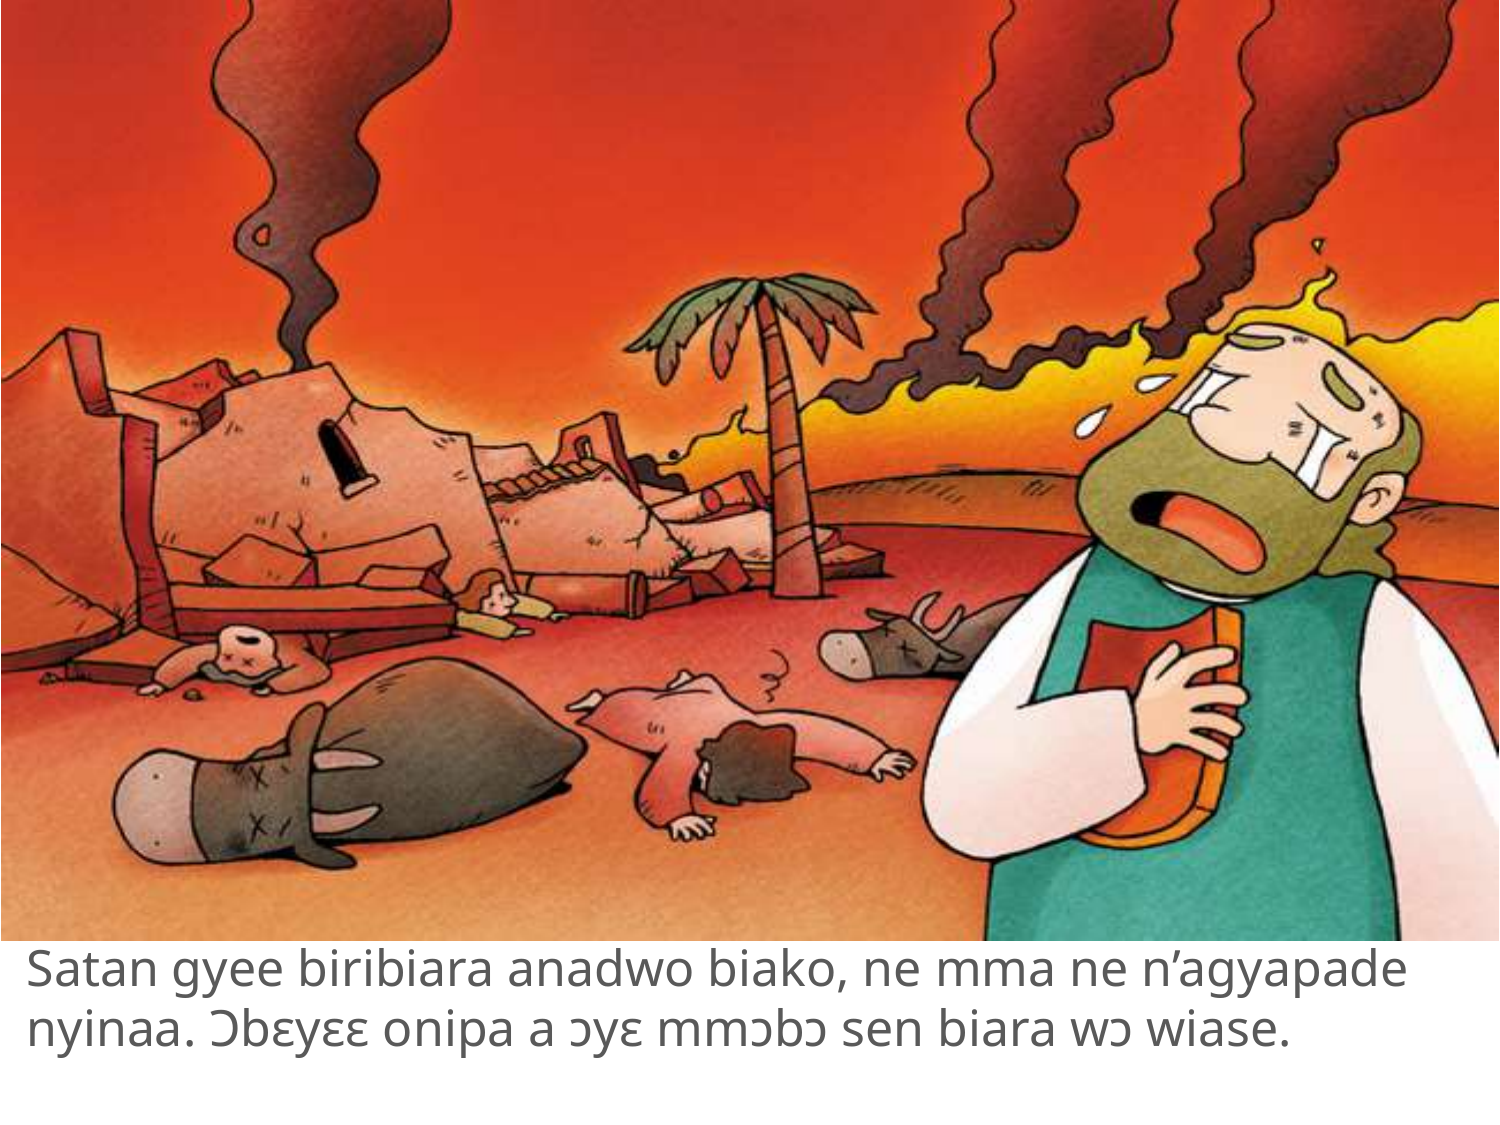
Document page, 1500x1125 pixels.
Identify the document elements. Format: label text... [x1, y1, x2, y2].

text_box Satan gyee biribiara anadwo biako, ne mma ne n’agyapade nyinaa. Ɔbɛyɛɛ onipa a ɔyɛ mmɔbɔ sen biara wɔ wiase. [11, 948, 1498, 1064]
picture [1, 0, 1499, 941]
